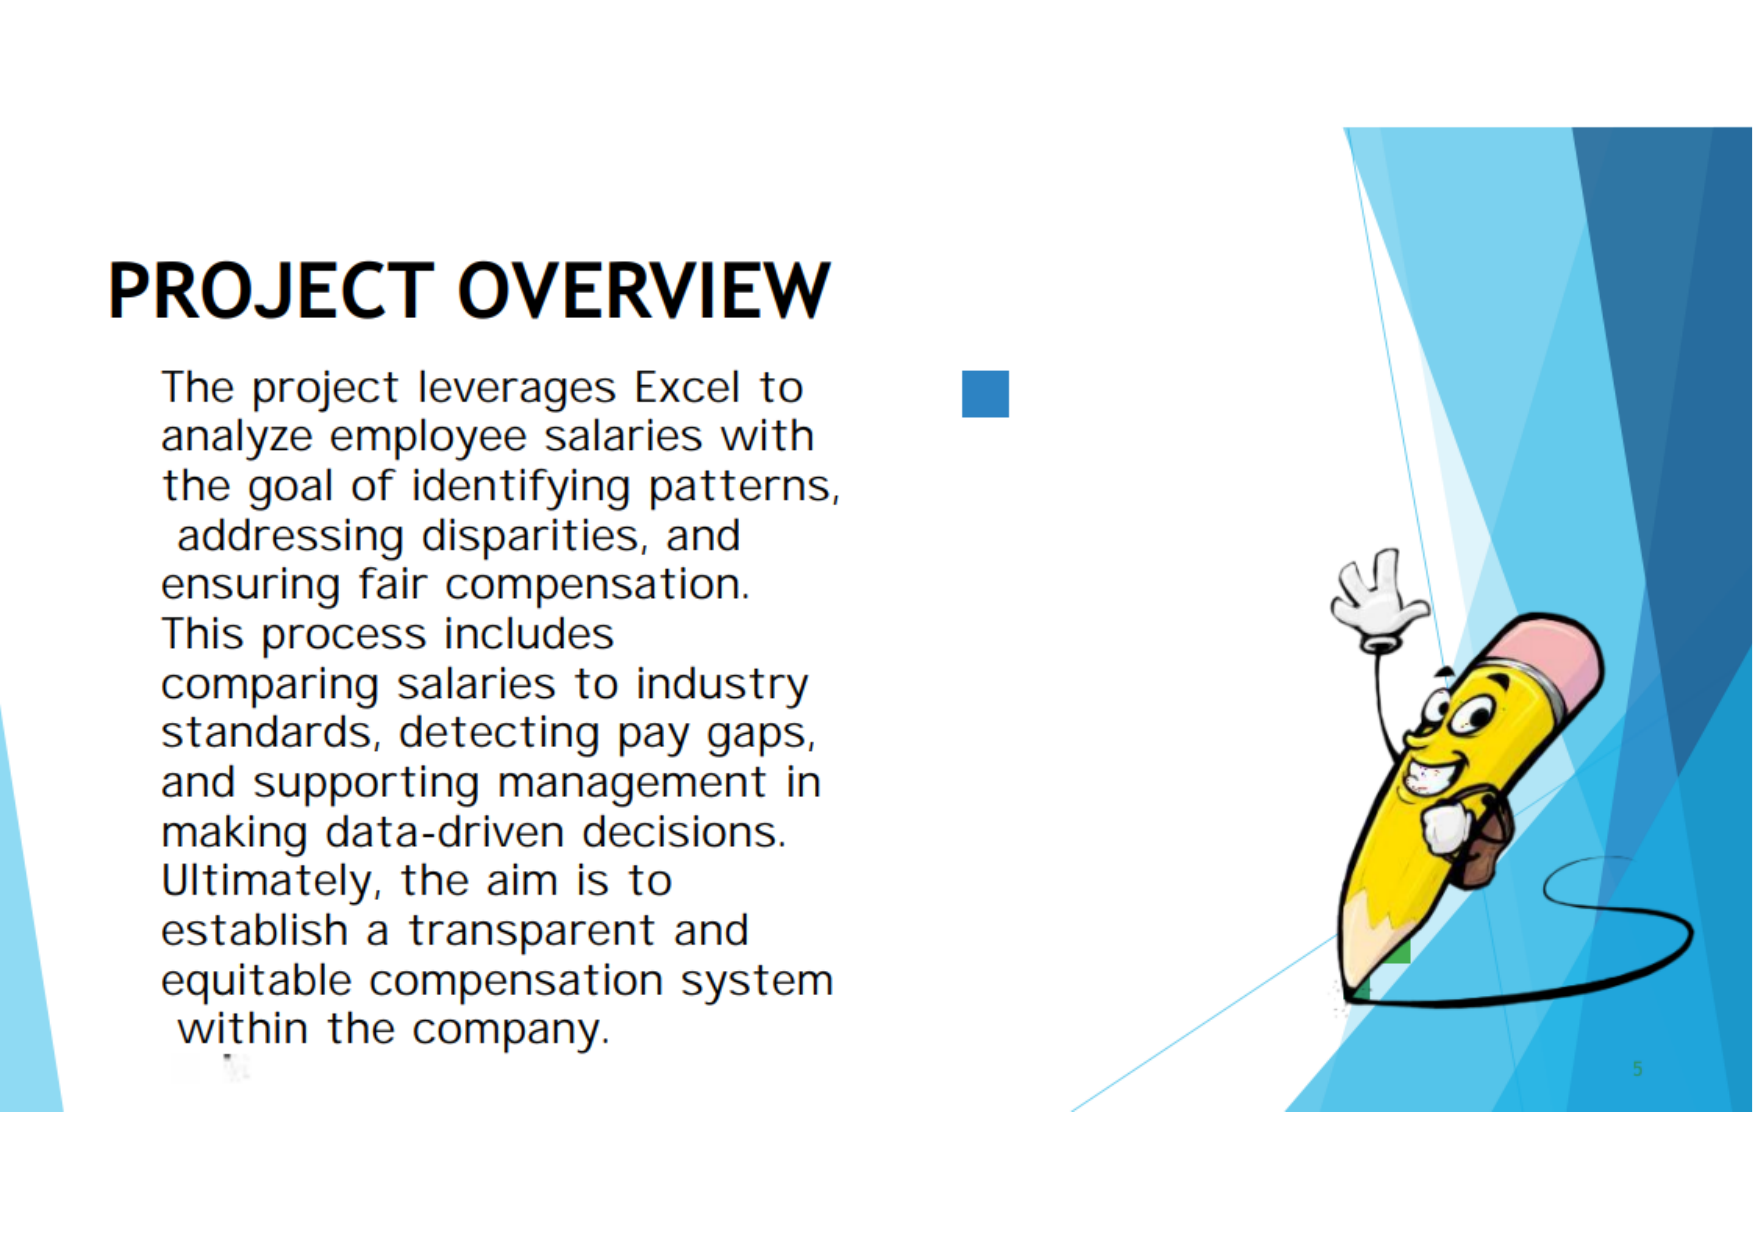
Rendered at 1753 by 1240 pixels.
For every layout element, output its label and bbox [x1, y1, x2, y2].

picture [0, 126, 1753, 1113]
